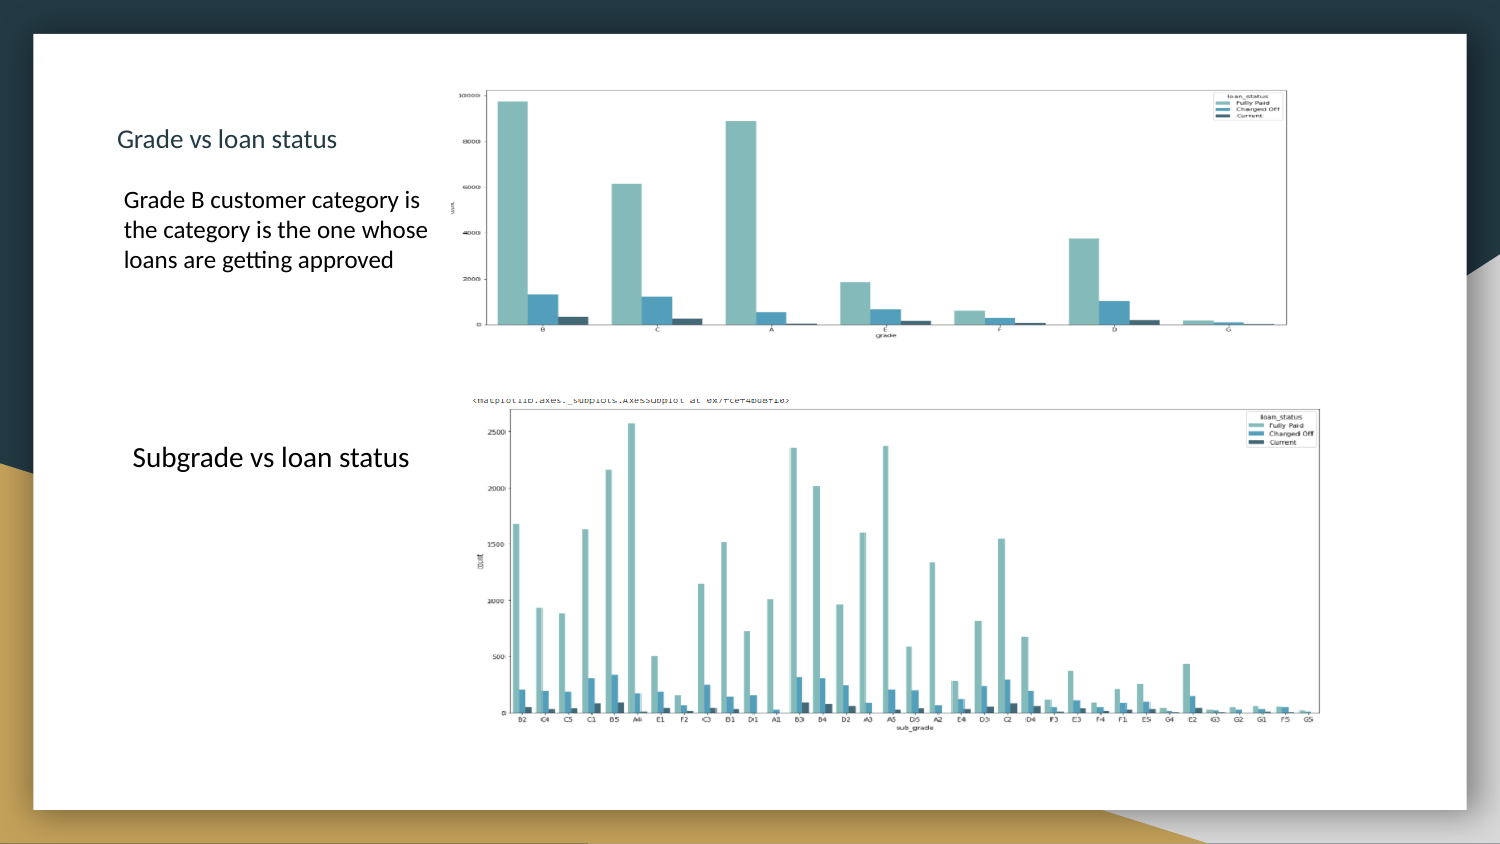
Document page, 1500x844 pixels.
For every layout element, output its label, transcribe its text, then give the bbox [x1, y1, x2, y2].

text_box Subgrade vs loan status [117, 423, 426, 489]
text_box Grade B customer category is the category is the one whose loans are getting approved [108, 168, 446, 289]
picture [451, 87, 1320, 342]
list Grade vs loan status [102, 101, 1334, 503]
picture [468, 399, 1362, 745]
